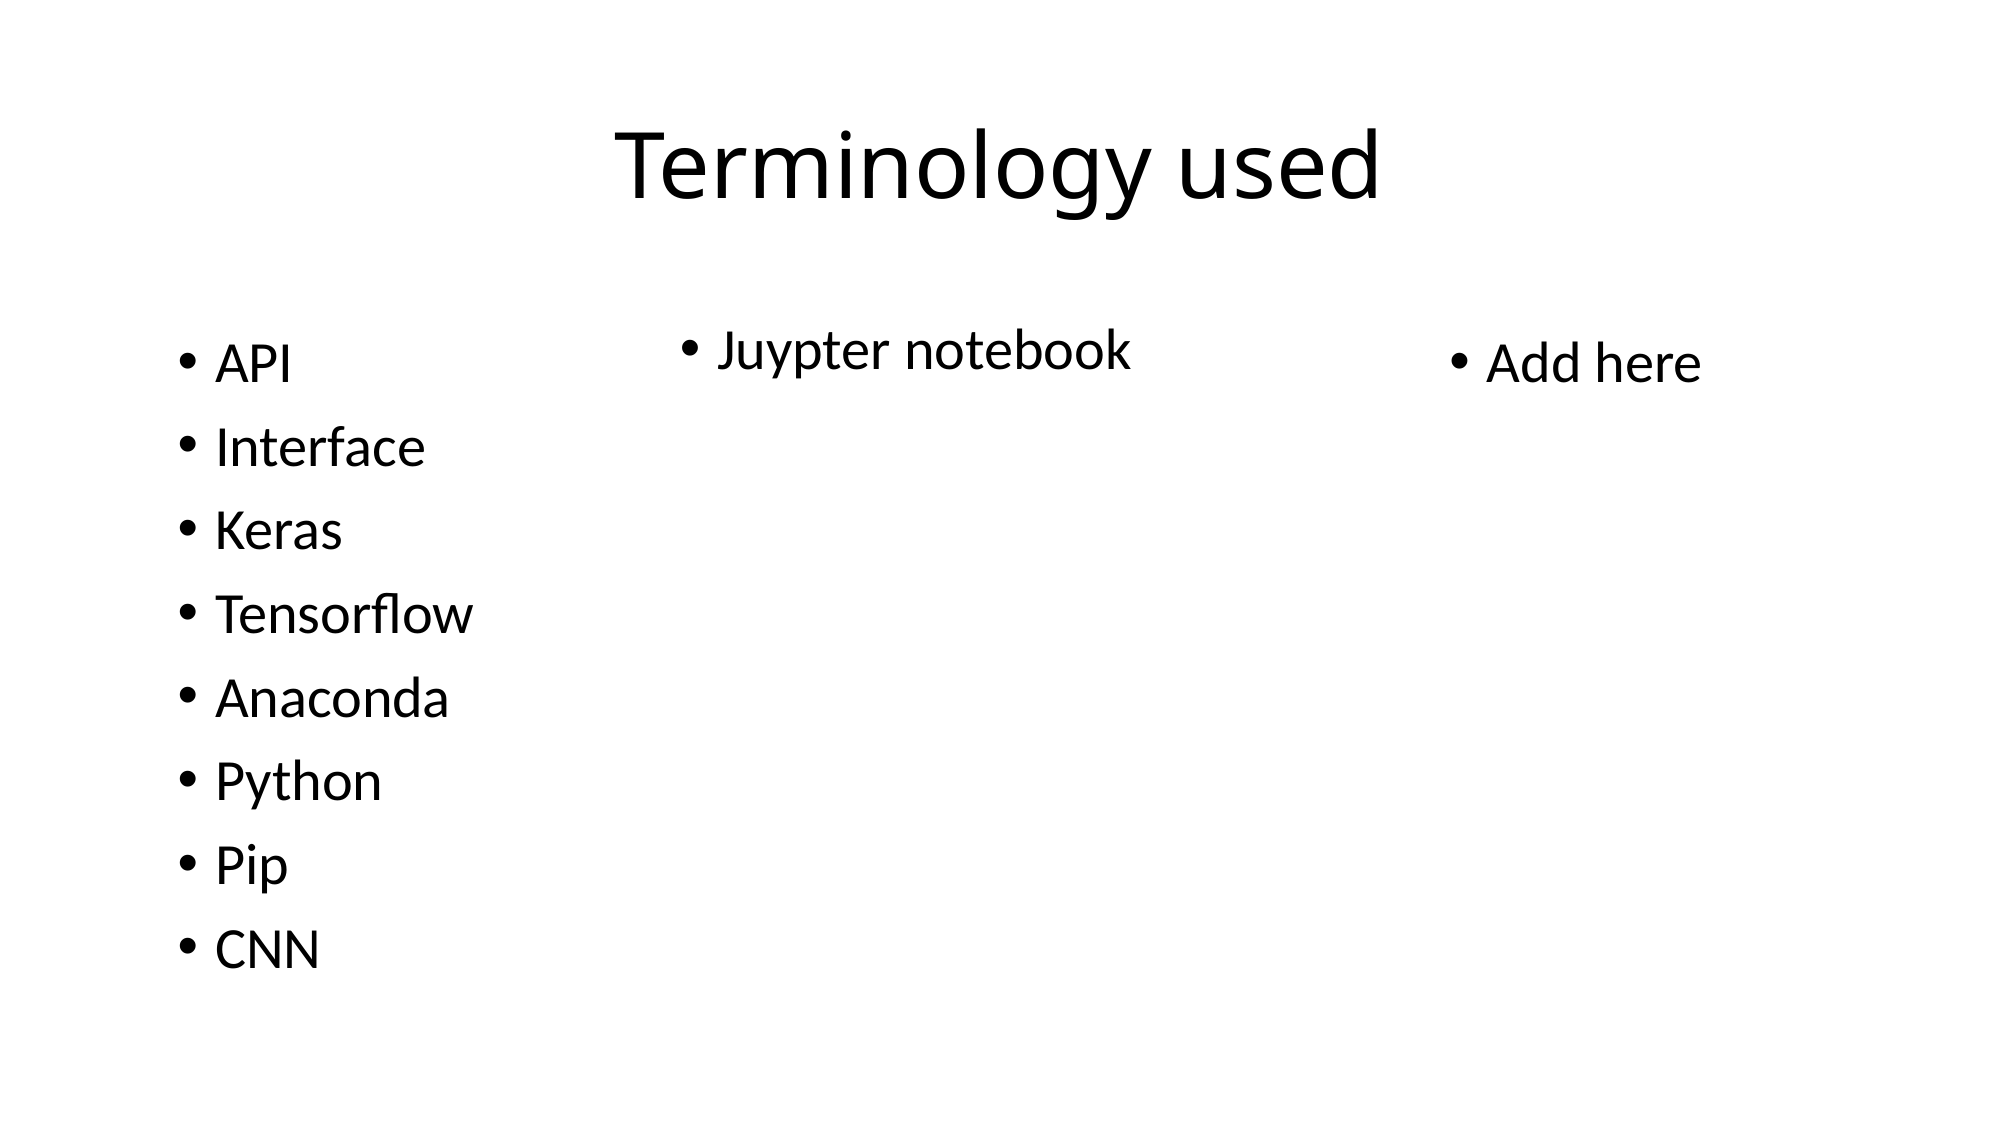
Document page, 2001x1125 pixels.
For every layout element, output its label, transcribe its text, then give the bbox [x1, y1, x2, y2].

title Terminology used [137, 59, 1863, 278]
text_box Add here [1434, 324, 1838, 1014]
text_box API Interface Keras Tensorflow Anaconda Python Pip CNN [162, 324, 668, 1039]
list Juypter notebook [664, 311, 1327, 1026]
